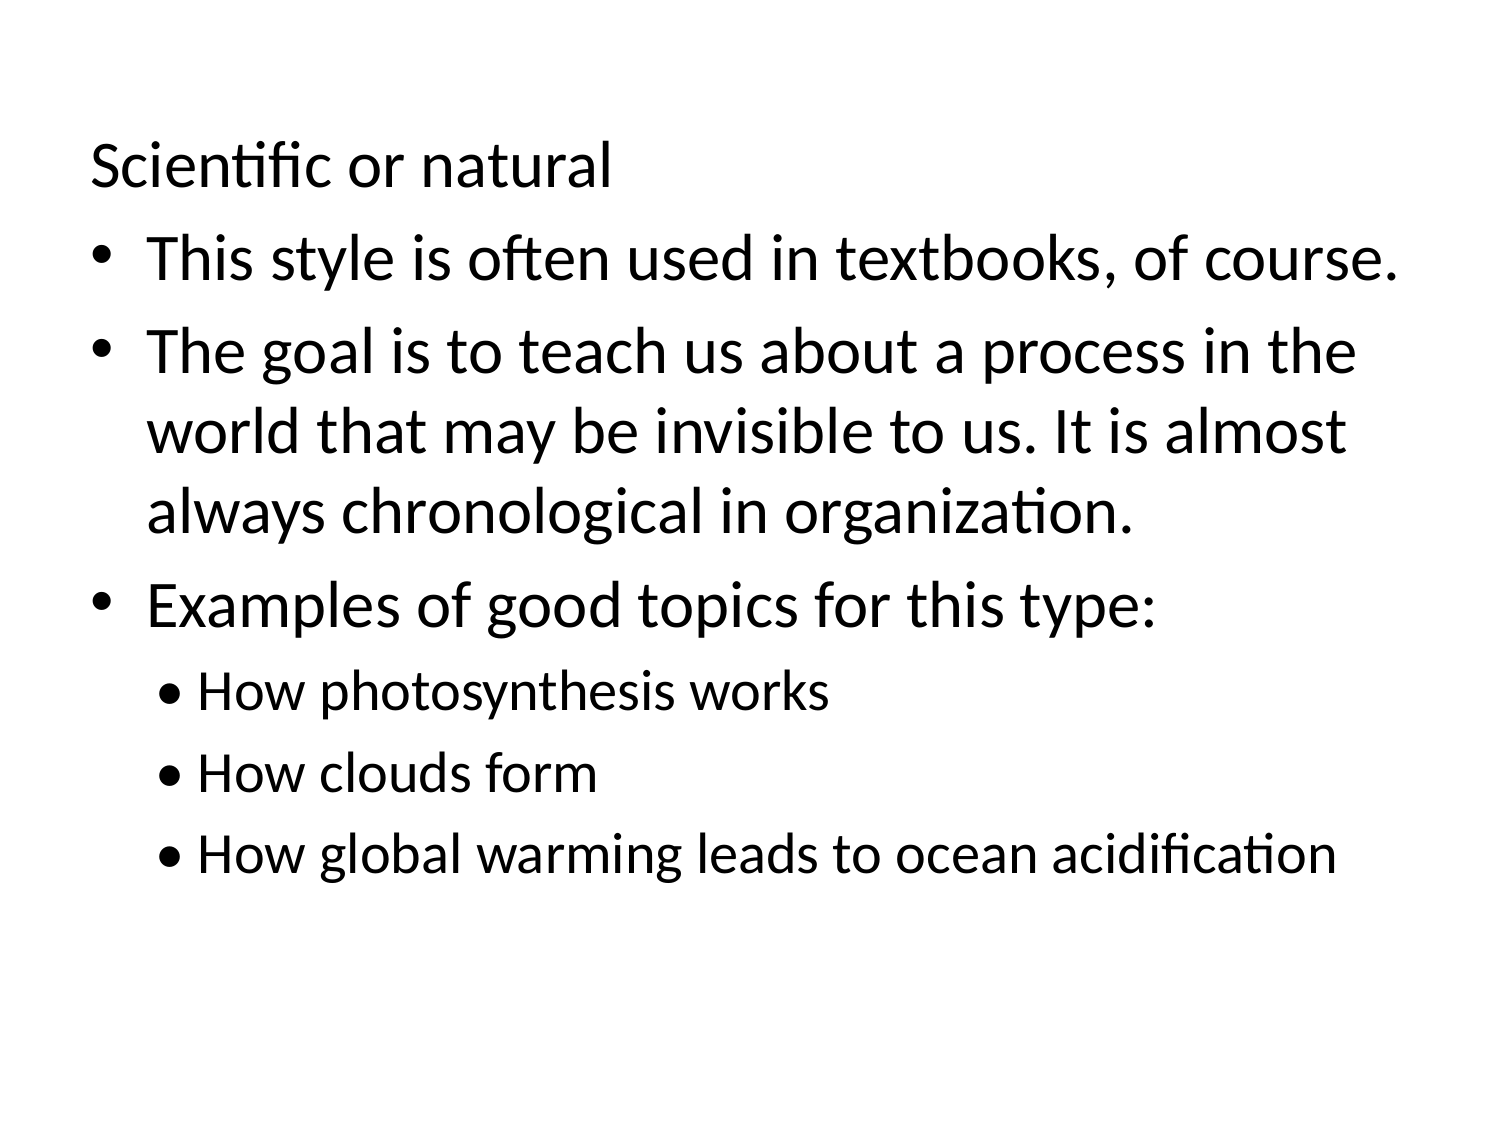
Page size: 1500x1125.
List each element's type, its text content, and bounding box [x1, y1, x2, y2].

list Scientific or natural This style is often used in textbooks, of course. The goal is to teach us about a process in the world that may be invisible to us. It is almost always chronological in organization. Examples of good topics for this type: • How photosynthesis works • How clouds form • How global warming leads to ocean acidification [75, 112, 1425, 1005]
